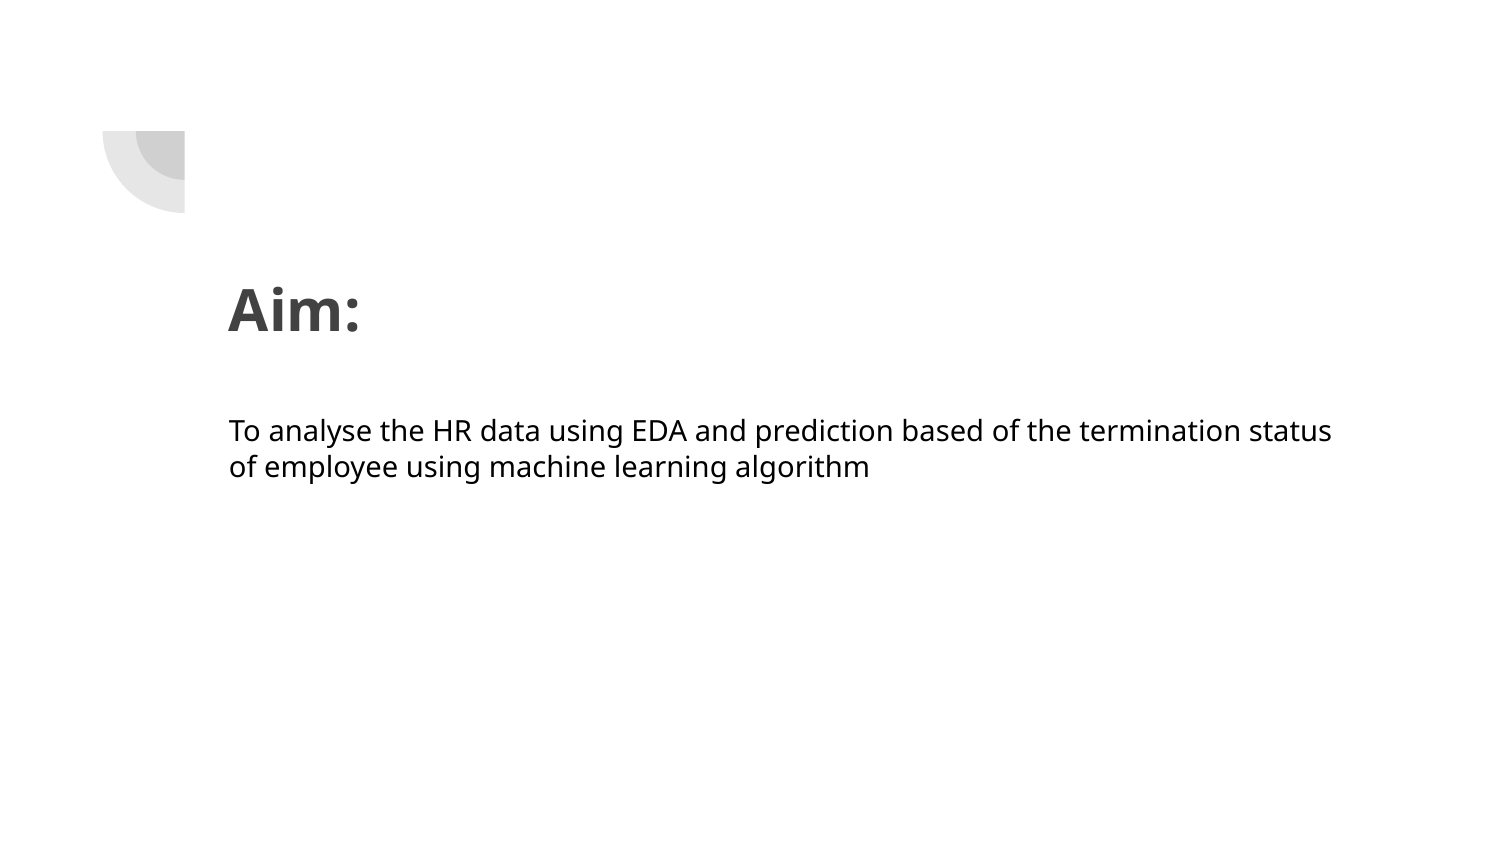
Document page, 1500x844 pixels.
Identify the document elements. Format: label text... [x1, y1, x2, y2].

title Aim: To analyse the HR data using EDA and prediction based of the termination status of employee using machine learning algorithm [213, 257, 1368, 571]
